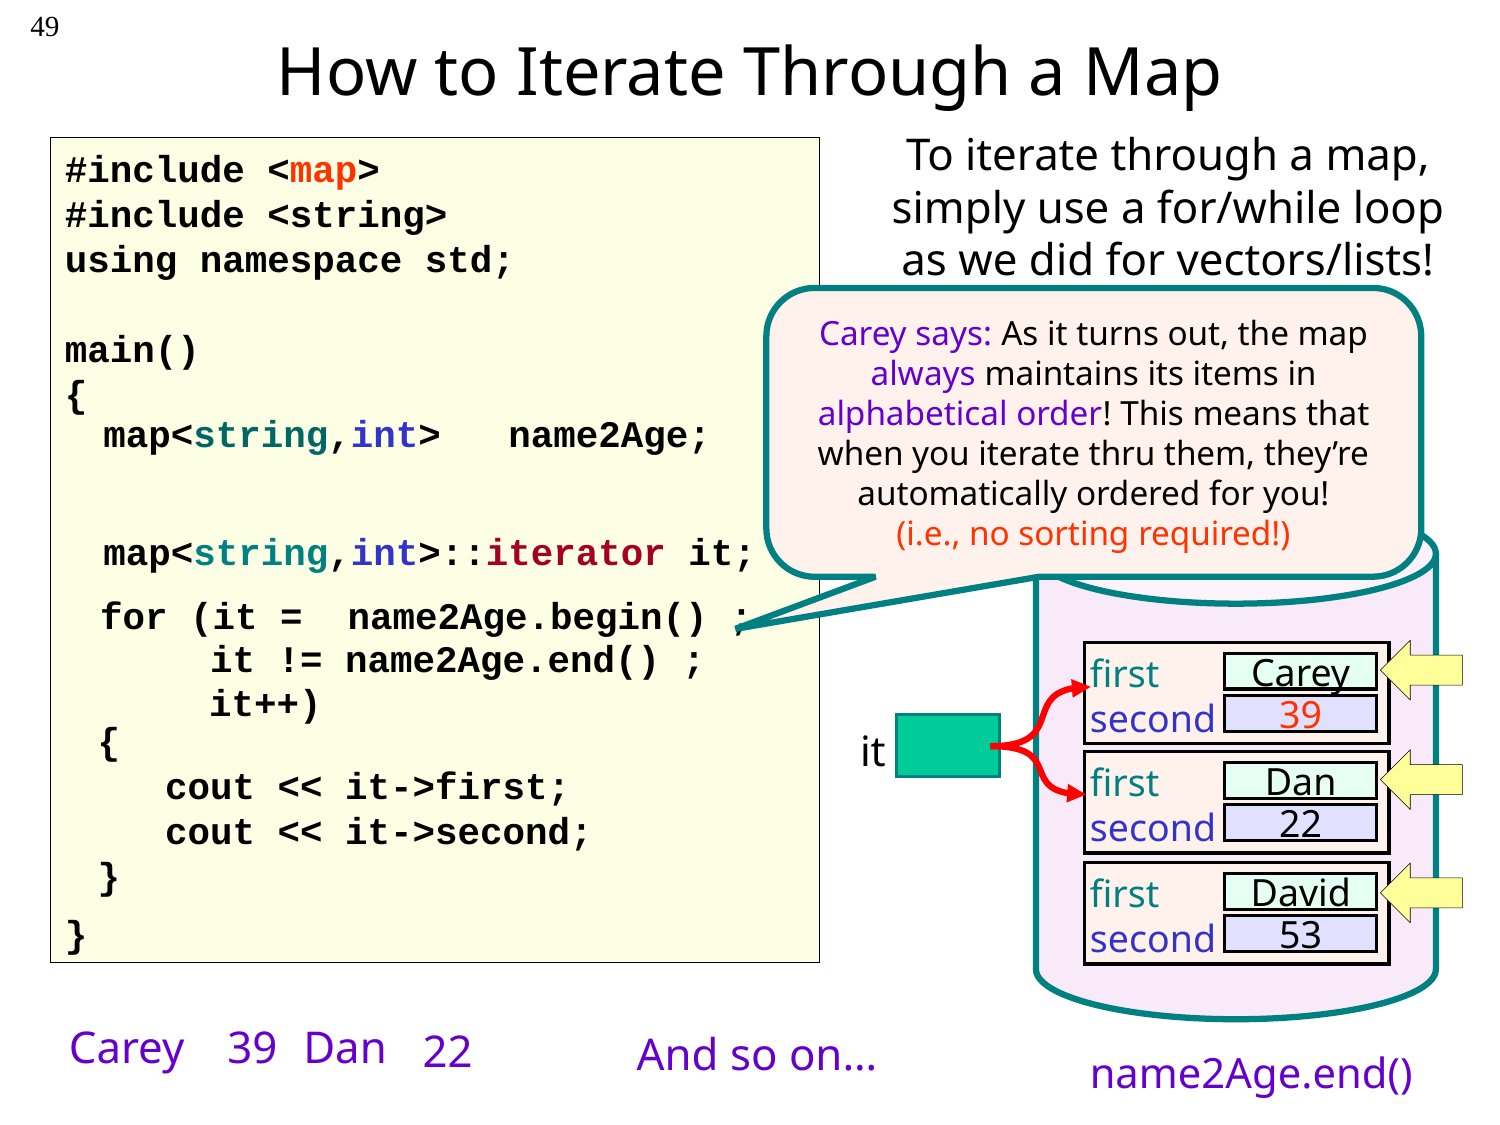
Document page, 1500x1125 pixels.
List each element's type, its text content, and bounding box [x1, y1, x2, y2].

text_box 39 [212, 1011, 288, 1080]
text_box Dan [288, 1011, 470, 1080]
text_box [991, 686, 1090, 747]
text_box map<string,int> name2Age; [88, 402, 726, 462]
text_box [818, 714, 986, 783]
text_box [1078, 751, 1390, 858]
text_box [991, 746, 1086, 795]
text_box map<string,int>::iterator it; [88, 520, 771, 580]
text_box #include <map> #include <string> using namespace std; main() { } [50, 137, 820, 963]
text_box it++) [194, 671, 337, 709]
text_box it != name2Age.end() ; [195, 628, 720, 688]
text_box Carey says: As it turns out, the map always maintains its items in alphabetical order! This means that when you iterate thru them, they’re automatically ordered for you! (i.e., no sorting required!) [766, 287, 1422, 577]
text_box Carey says: As it turns out, the map always maintains its items in alphabetical order! This means that when you iterate thru them, they’re automatically ordered for you! (i.e., no sorting required!) [735, 587, 847, 629]
text_box To iterate through a map, simply use a for/while loop as we did for vectors/lists! [870, 119, 1466, 292]
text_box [852, 440, 1437, 1020]
text_box for (it = name2Age.begin() ; [85, 584, 768, 644]
text_box [1441, 655, 1463, 686]
title How to Iterate Through a Map [112, 0, 1388, 163]
text_box { cout << it->first; cout << it->second; } [82, 709, 608, 905]
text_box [1078, 641, 1390, 749]
text_box 22 [408, 1016, 590, 1084]
text_box name2Age.end() [1075, 1039, 1428, 1104]
text_box Carey [54, 1011, 212, 1080]
text_box And so on… [621, 1018, 911, 1086]
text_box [1078, 862, 1390, 969]
slide_number 49 [0, 0, 75, 75]
text_box [1441, 877, 1463, 908]
text_box [1441, 764, 1463, 795]
